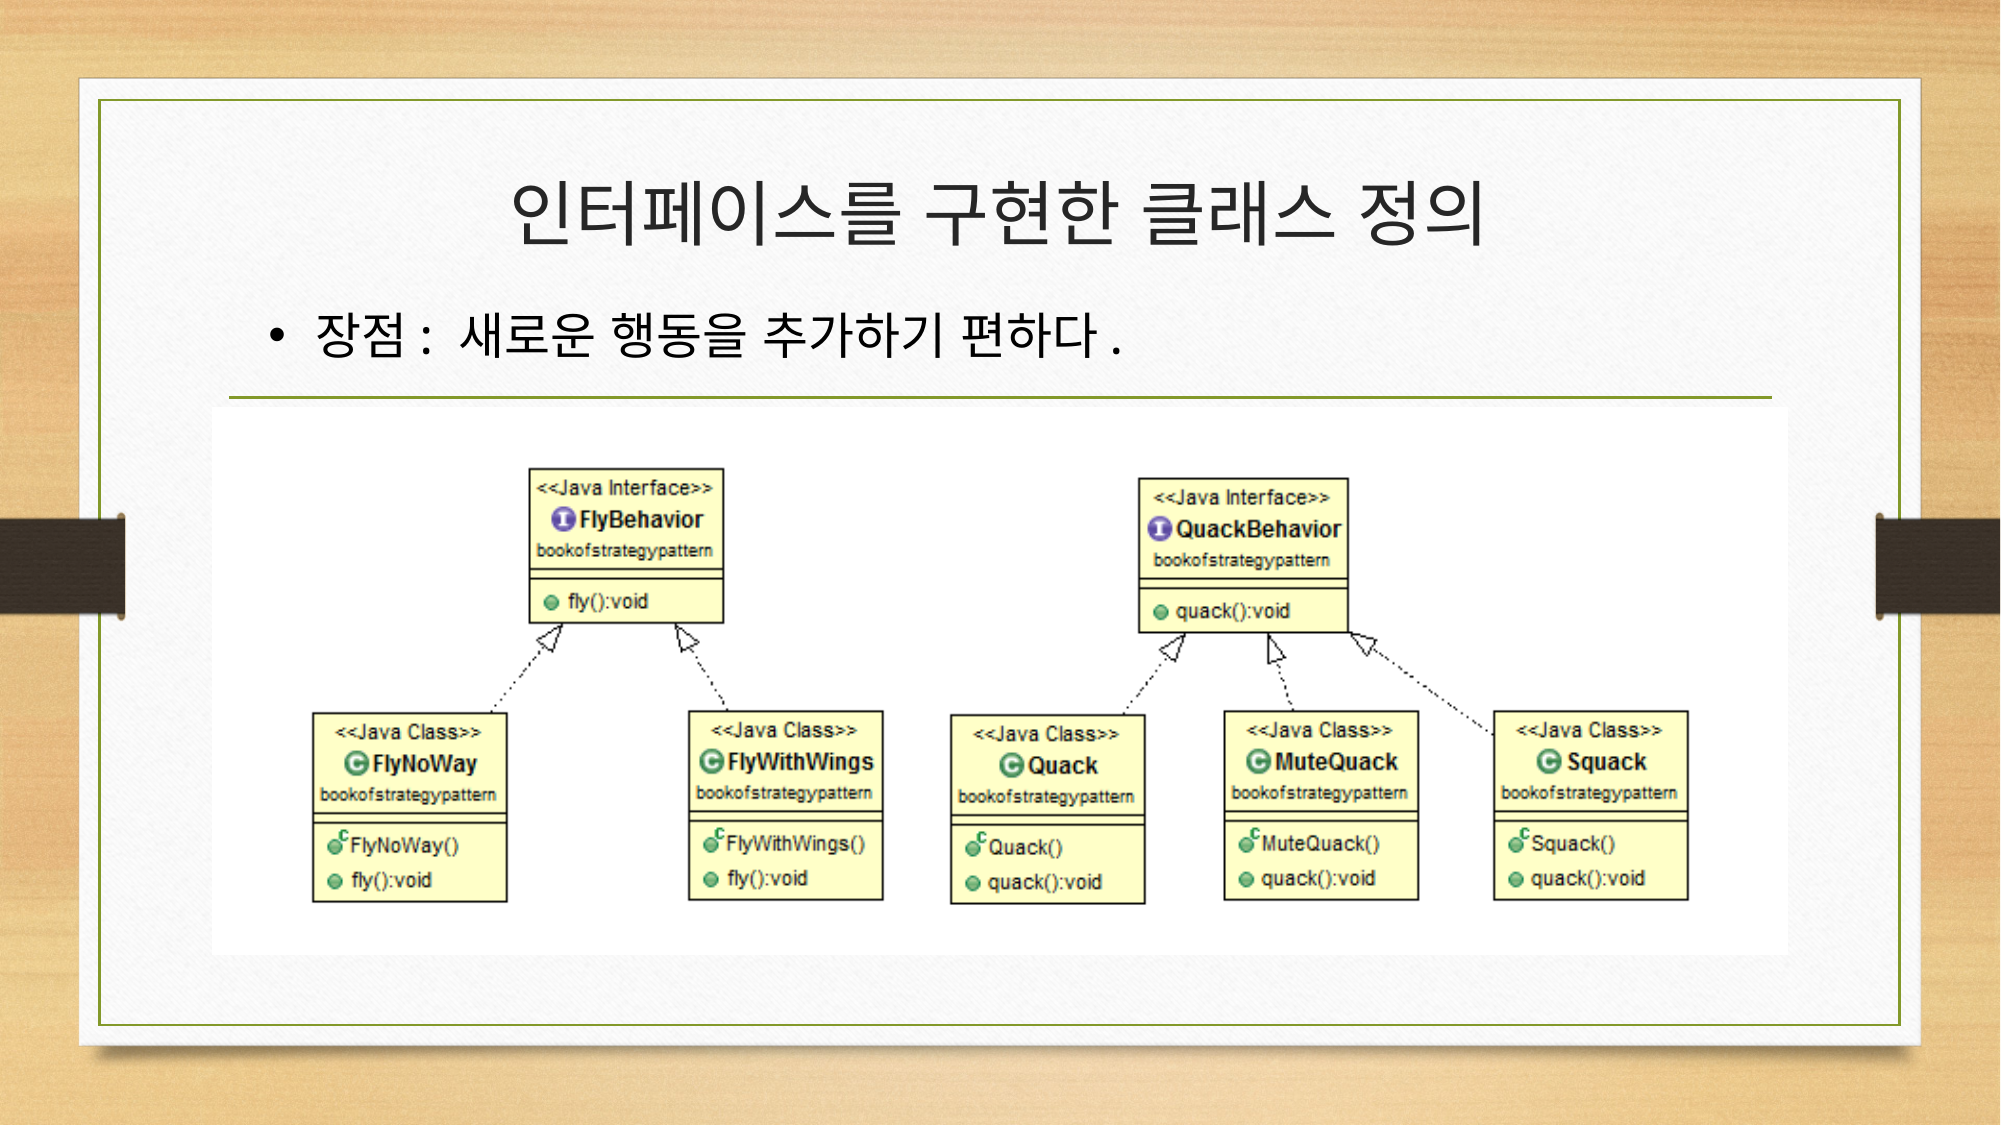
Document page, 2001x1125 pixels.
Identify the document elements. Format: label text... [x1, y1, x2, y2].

text_box 장점: 새로운 행동을 추가하기 편하다. [253, 297, 1138, 372]
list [212, 407, 1788, 955]
title 인터페이스를 구현한 클래스 정의 [212, 161, 1788, 263]
picture [0, 0, 2001, 1125]
